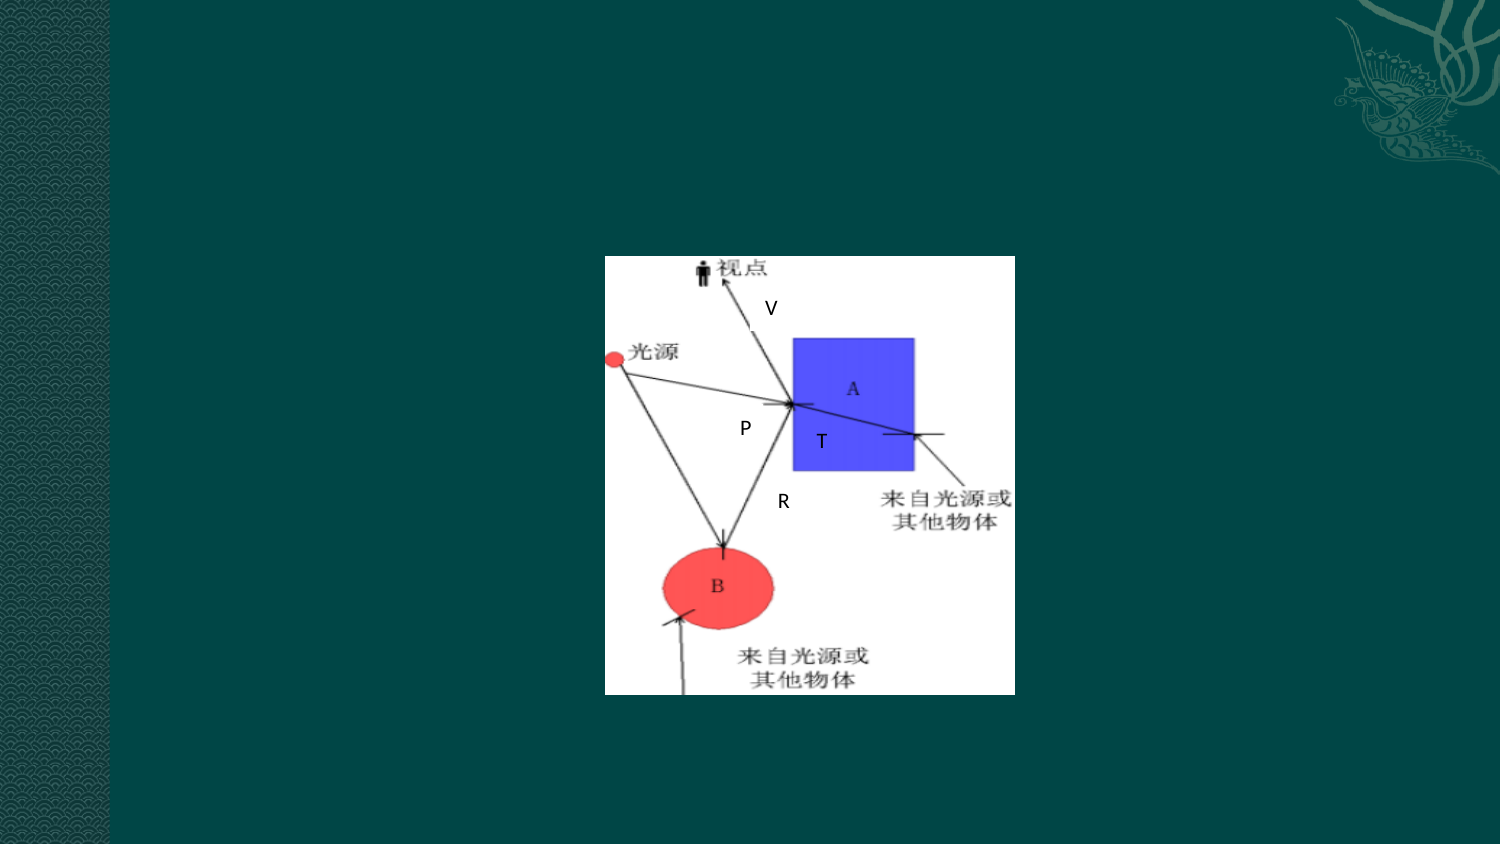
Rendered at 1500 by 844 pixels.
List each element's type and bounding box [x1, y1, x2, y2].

list [316, 247, 1184, 704]
picture [0, 0, 110, 844]
